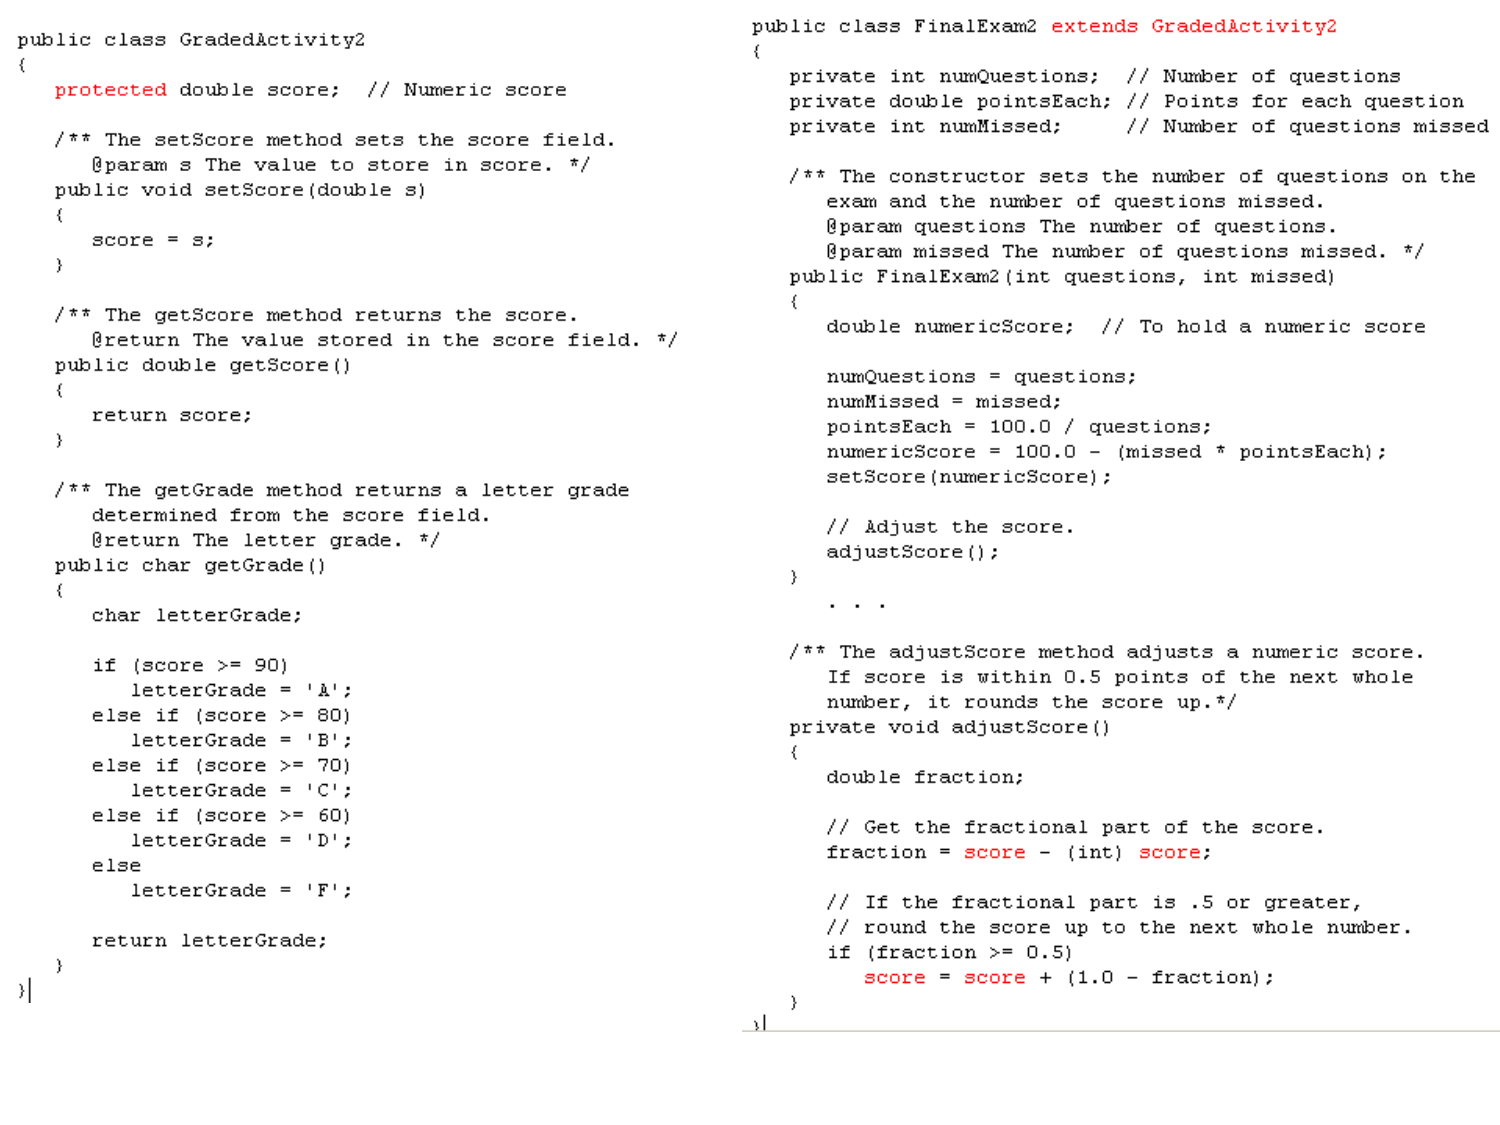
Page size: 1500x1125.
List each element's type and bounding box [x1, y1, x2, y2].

picture [12, 24, 688, 1004]
picture [741, 12, 1500, 1032]
